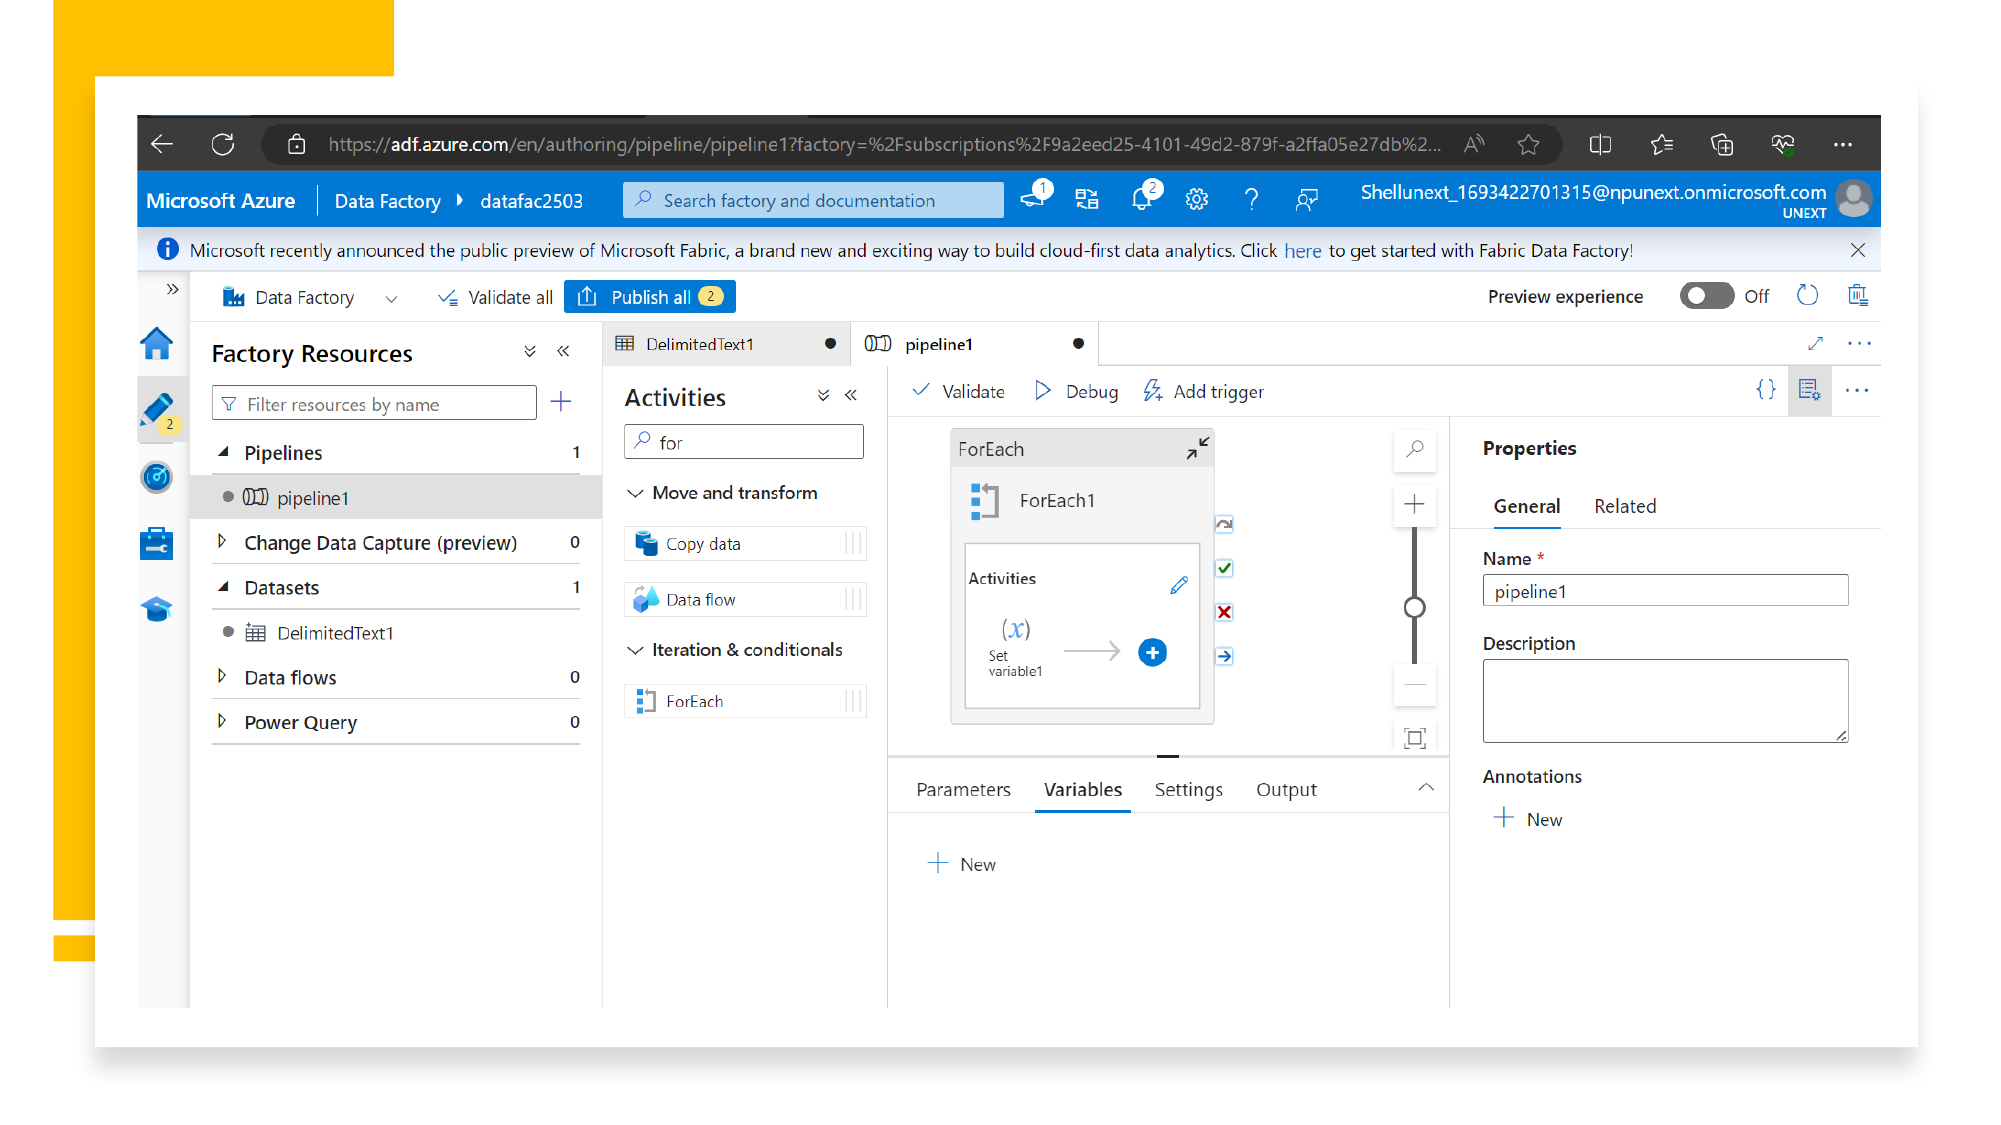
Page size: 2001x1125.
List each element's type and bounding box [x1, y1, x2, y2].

text_box [94, 75, 1919, 1048]
picture [137, 115, 1881, 1008]
text_box [0, 310, 137, 652]
text_box [0, 0, 2000, 1125]
